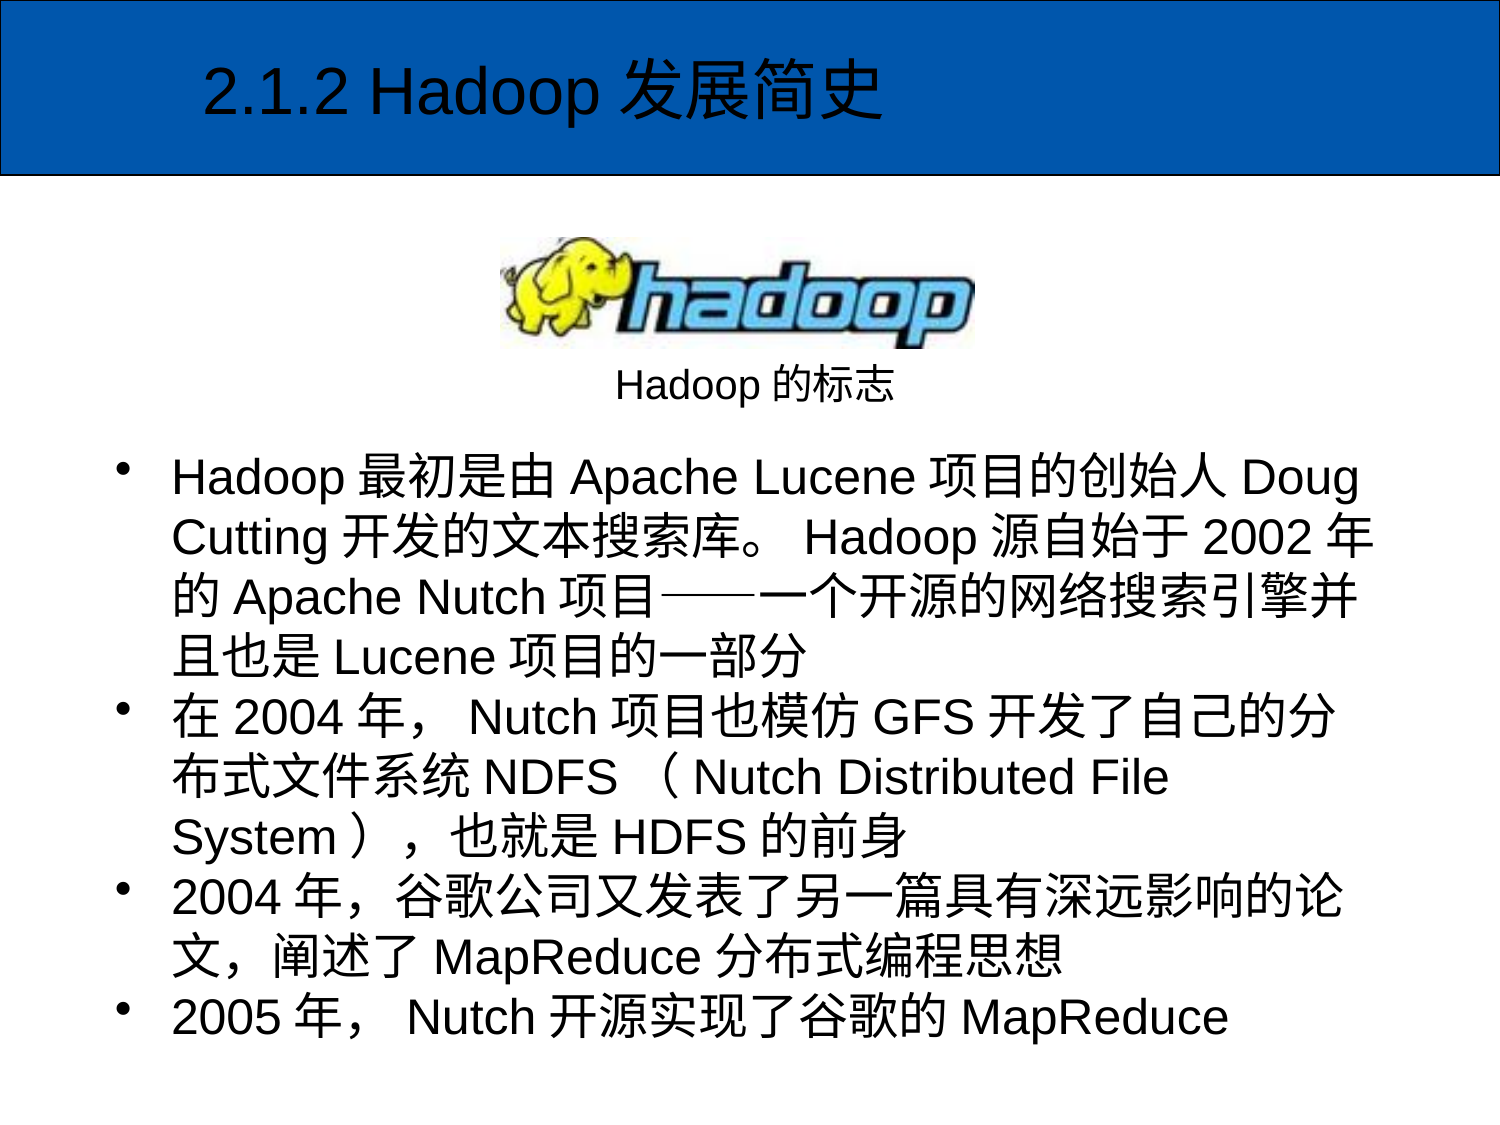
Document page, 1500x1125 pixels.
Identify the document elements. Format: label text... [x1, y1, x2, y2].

text_box Hadoop最初是由Apache Lucene项目的创始人Doug Cutting开发的文本搜索库。Hadoop源自始于2002年的Apache Nutch项目——一个开源的网络搜索引擎并且也是Lucene项目的一部分 在2004年，Nutch项目也模仿GFS开发了自己的分布式文件系统NDFS（Nutch Distributed File System），也就是HDFS的前身 2004年，谷歌公司又发表了另一篇具有深远影响的论文，阐述了MapReduce分布式编程思想 2005年，Nutch开源实现了谷歌的MapReduce [99, 437, 1400, 1053]
picture [499, 237, 976, 349]
title 2.1.2 Hadoop发展简史 [187, 12, 1500, 163]
text_box Hadoop的标志 [600, 357, 925, 415]
